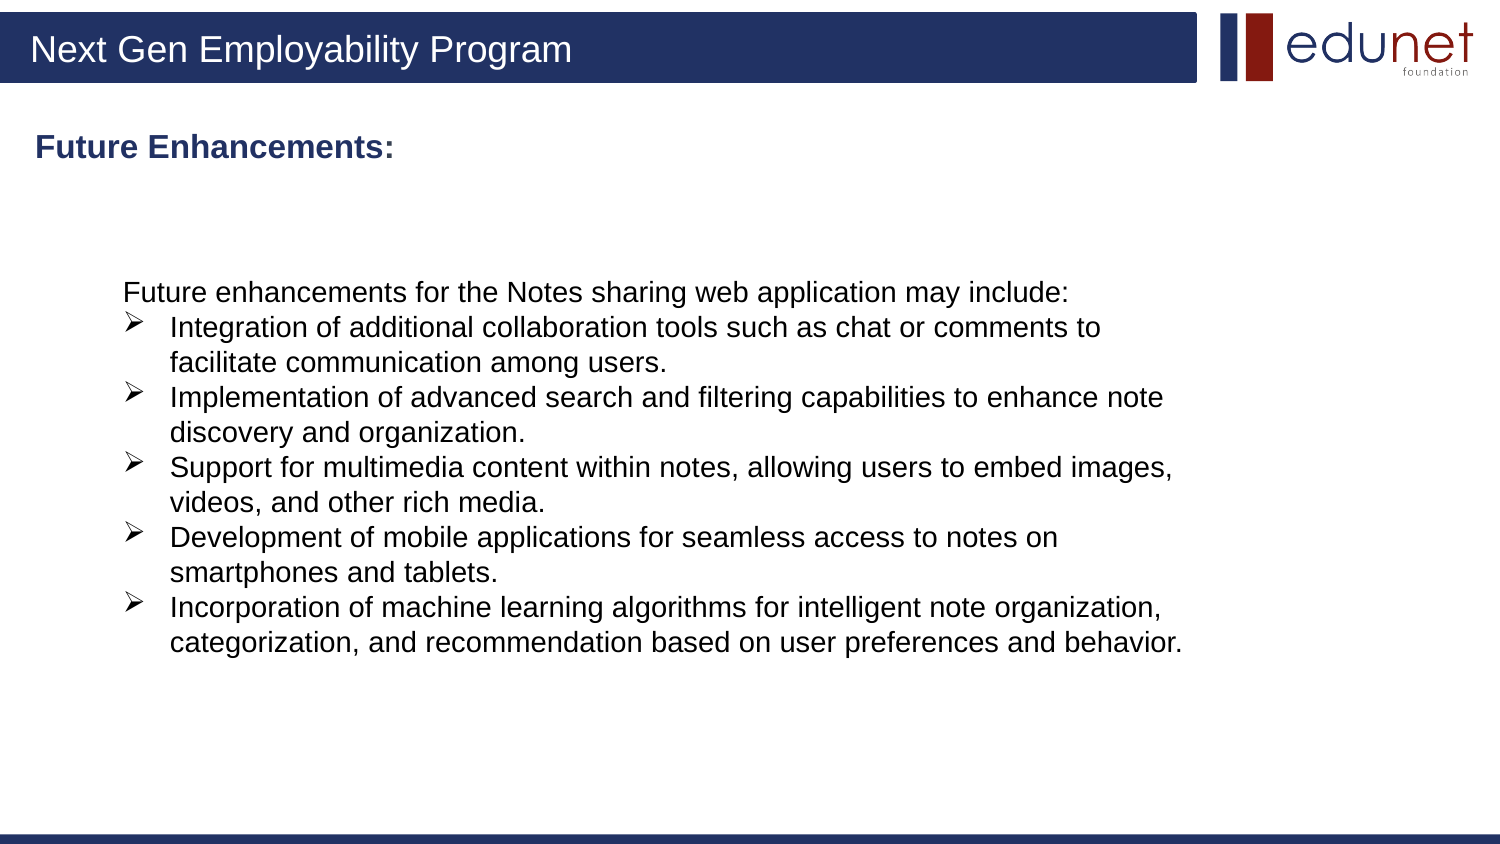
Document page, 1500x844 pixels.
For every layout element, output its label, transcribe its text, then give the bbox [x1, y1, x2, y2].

picture [1279, 14, 1482, 83]
text_box Future enhancements for the Notes sharing web application may include: Integration of additional collaboration tools such as chat or comments to facilitate communication among users. Implementation of advanced search and filtering capabilities to enhance note discovery and organization. Support for multimedia content within notes, allowing users to embed images, videos, and other rich media. Development of mobile applications for seamless access to notes on smartphones and tablets. Incorporation of machine learning algorithms for intelligent note organization, categorization, and recommendation based on user preferences and behavior. [108, 266, 1217, 666]
title Future Enhancements: [35, 118, 1417, 208]
